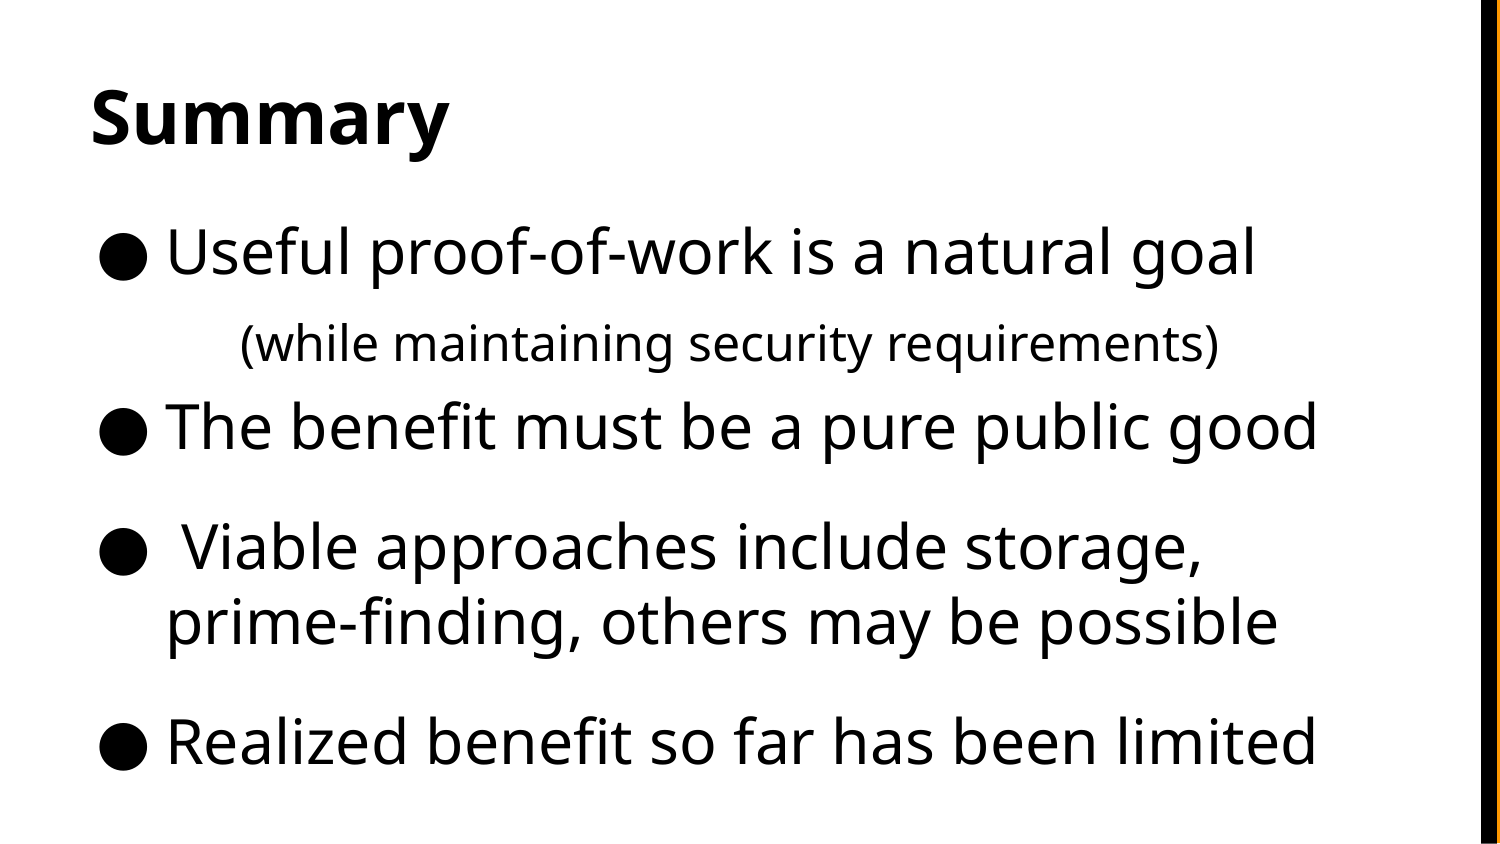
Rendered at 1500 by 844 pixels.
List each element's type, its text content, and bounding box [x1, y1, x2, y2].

list Useful proof-of-work is a natural goal (while maintaining security requirements) The benefit must be a pure public good Viable approaches include storage, prime-finding, others may be possible Realized benefit so far has been limited [75, 196, 1425, 808]
title Summary [75, 33, 1425, 175]
